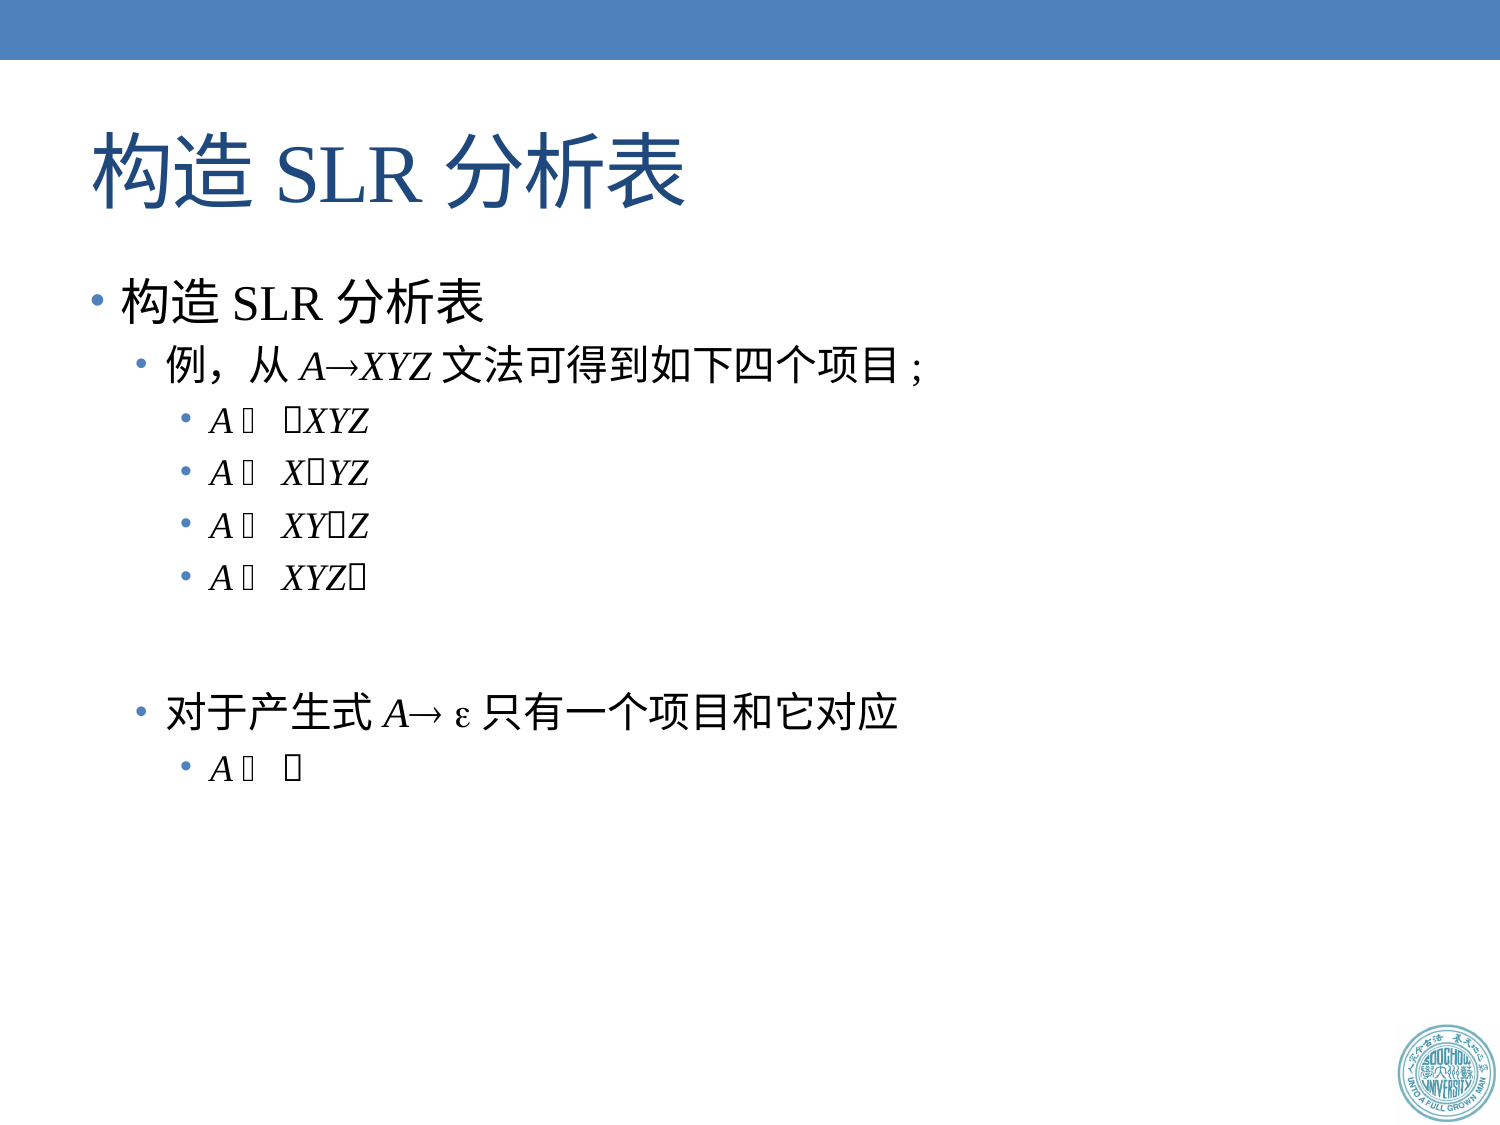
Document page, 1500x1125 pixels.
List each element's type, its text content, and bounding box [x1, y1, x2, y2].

title 构造SLR分析表 [75, 87, 1425, 250]
list 构造SLR分析表 例，从AXYZ文法可得到如下四个项目; A  XYZ A  XYZ A  XYZ A  XYZ 对于产生式A 只有一个项目和它对应 A   [75, 262, 1425, 1063]
